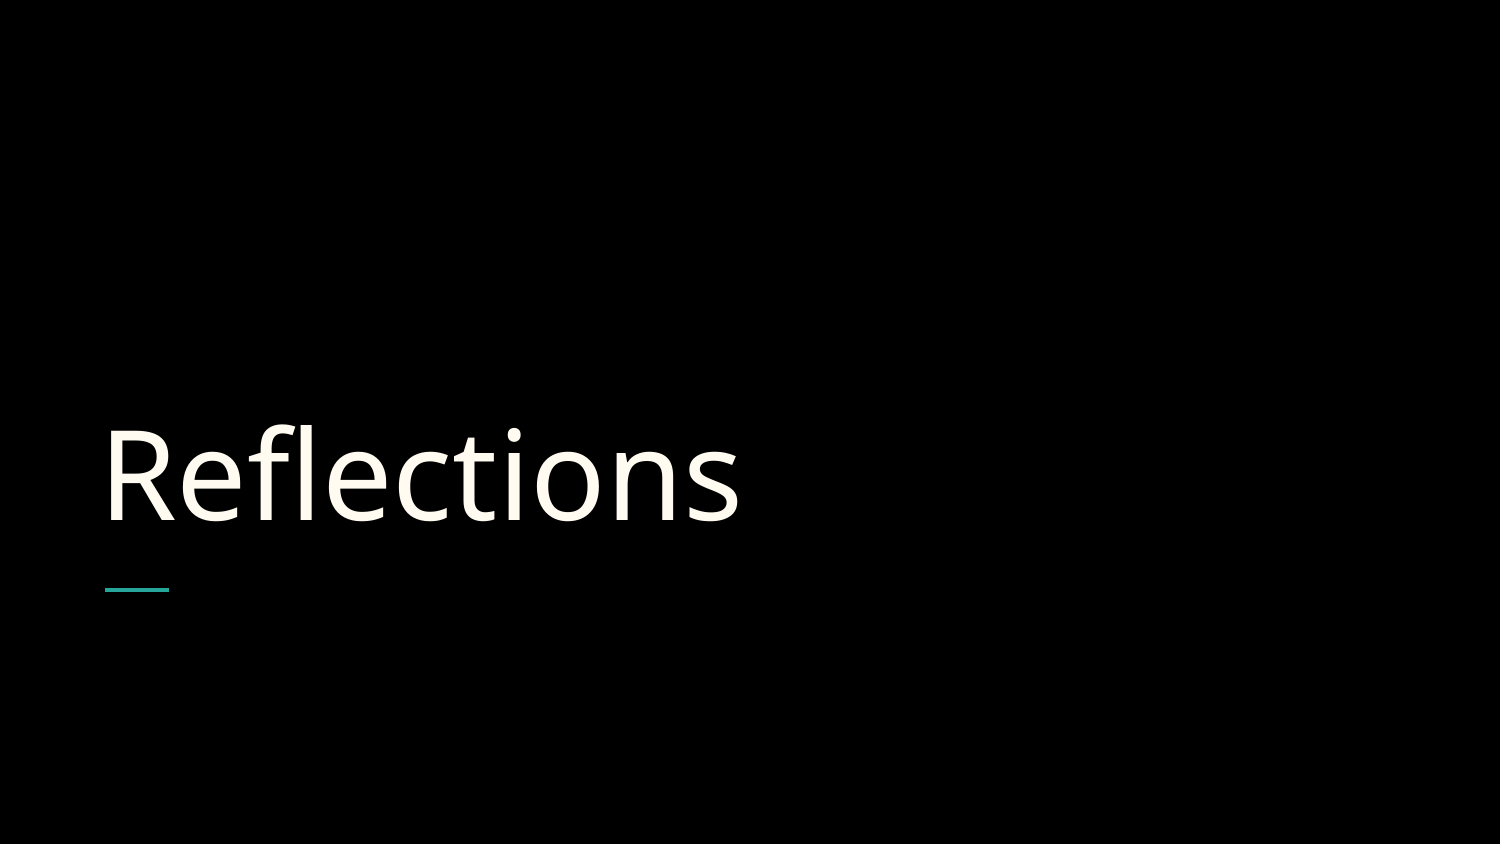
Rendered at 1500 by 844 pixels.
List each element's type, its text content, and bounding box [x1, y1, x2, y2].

title Reflections [84, 310, 1416, 561]
